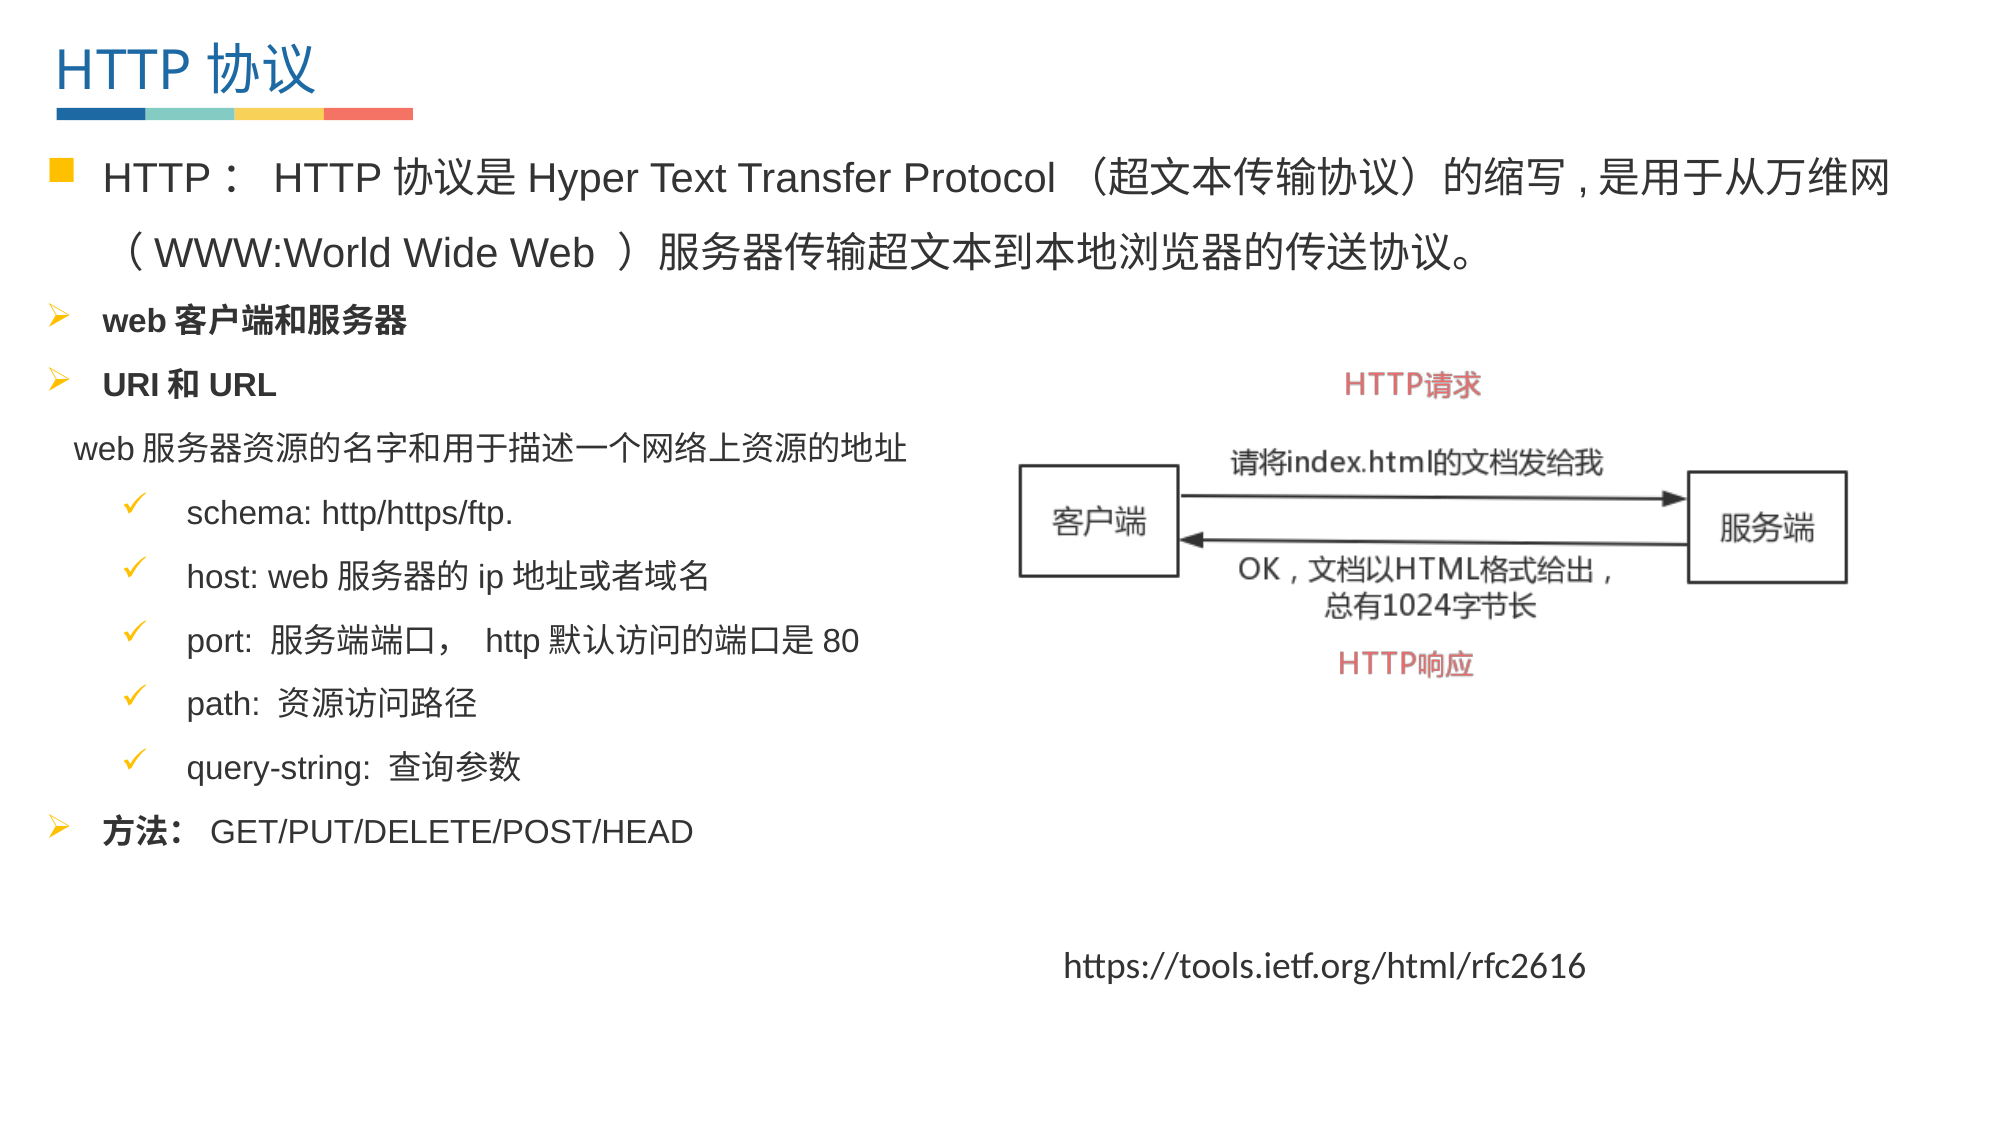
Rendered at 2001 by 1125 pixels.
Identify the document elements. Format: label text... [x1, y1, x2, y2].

text_box HTTP：HTTP协议是Hyper Text Transfer Protocol（超文本传输协议）的缩写,是用于从万维网（WWW:World Wide Web ）服务器传输超文本到本地浏览器的传送协议。 web客户端和服务器 URI和URL web服务器资源的名字和用于描述一个网络上资源的地址 schema: http/https/ftp. host: web服务器的ip地址或者域名 port: 服务端端口， http默认访问的端口是80 path: 资源访问路径 query-string: 查询参数 方法：GET/PUT/DELETE/POST/HEAD [31, 118, 1915, 858]
text_box HTTP协议 [55, 34, 890, 101]
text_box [56, 107, 414, 121]
text_box https://tools.ietf.org/html/rfc2616 [1048, 933, 1621, 994]
picture [945, 290, 1898, 731]
